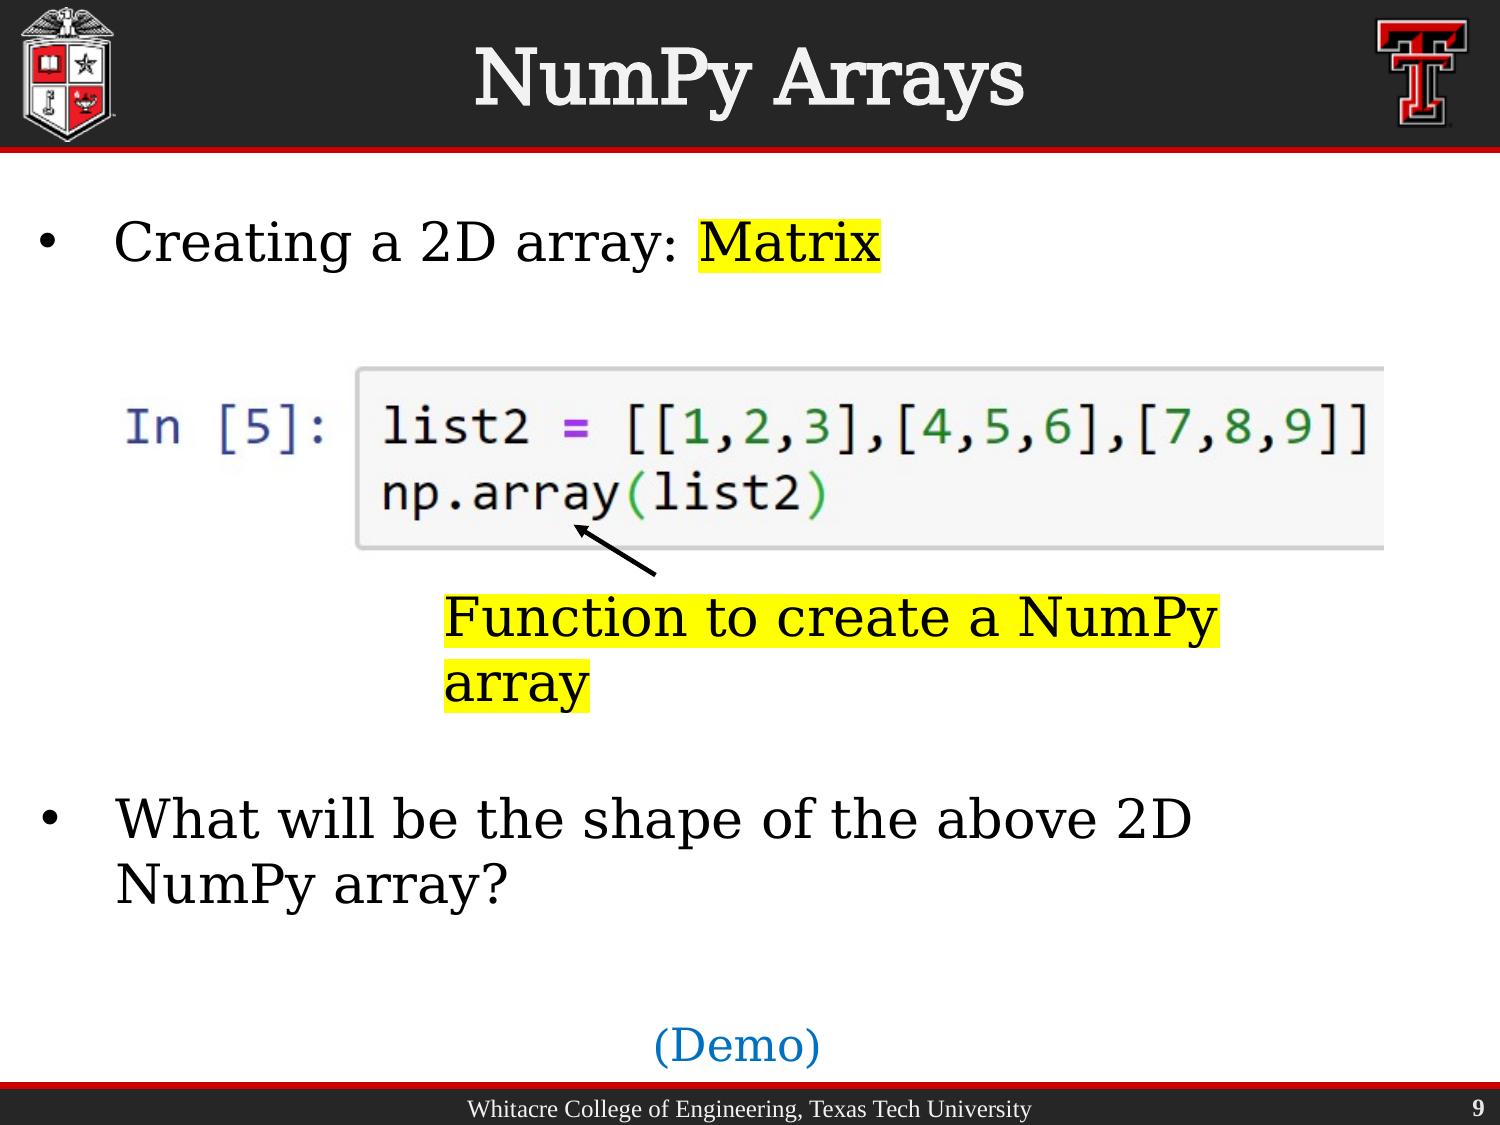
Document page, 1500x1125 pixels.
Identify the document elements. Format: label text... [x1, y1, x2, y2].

picture [116, 354, 1384, 560]
text_box Creating a 2D array: Matrix [23, 199, 1391, 280]
title NumPy Arrays [151, 6, 1349, 141]
picture [1373, 14, 1472, 128]
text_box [573, 524, 656, 576]
picture [21, 7, 116, 142]
text_box What will be the shape of the above 2D NumPy array? [25, 776, 1393, 922]
slide_number 9 [1392, 1086, 1500, 1125]
text_box Function to create a NumPy array [428, 575, 1236, 720]
text_box (Demo) [635, 1007, 839, 1078]
